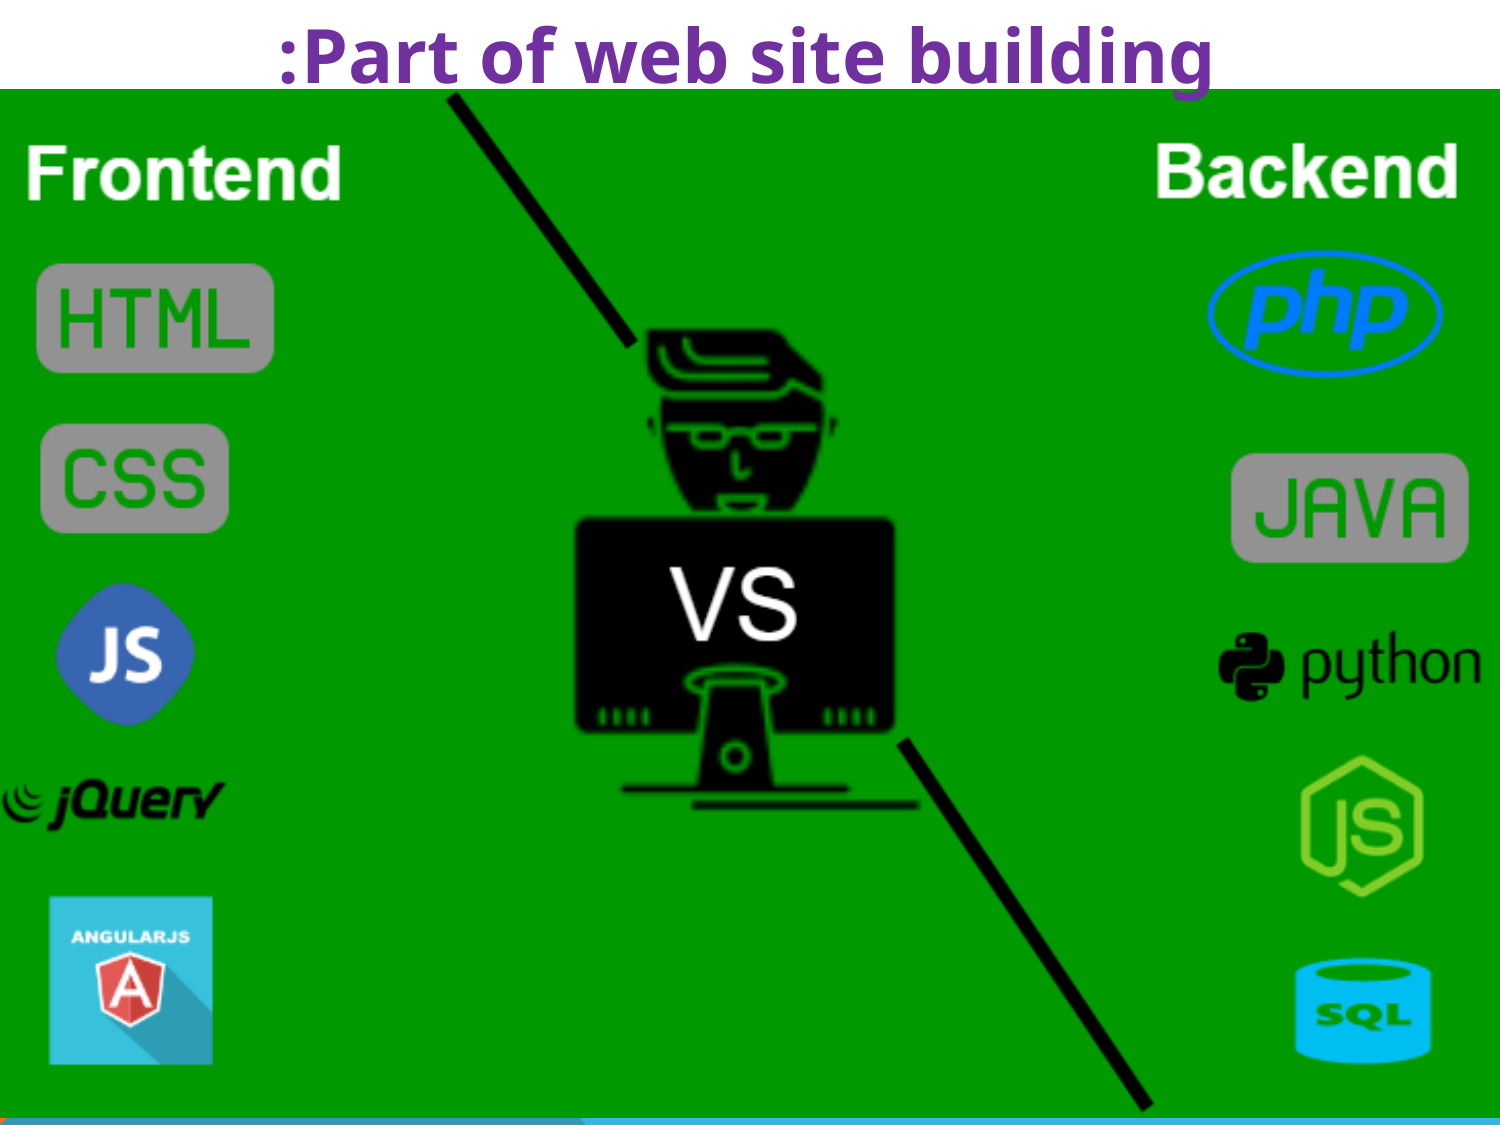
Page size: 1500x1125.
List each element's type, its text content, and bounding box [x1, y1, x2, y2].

text_box Part of web site building: [252, 1, 1232, 88]
picture [0, 89, 1500, 1118]
